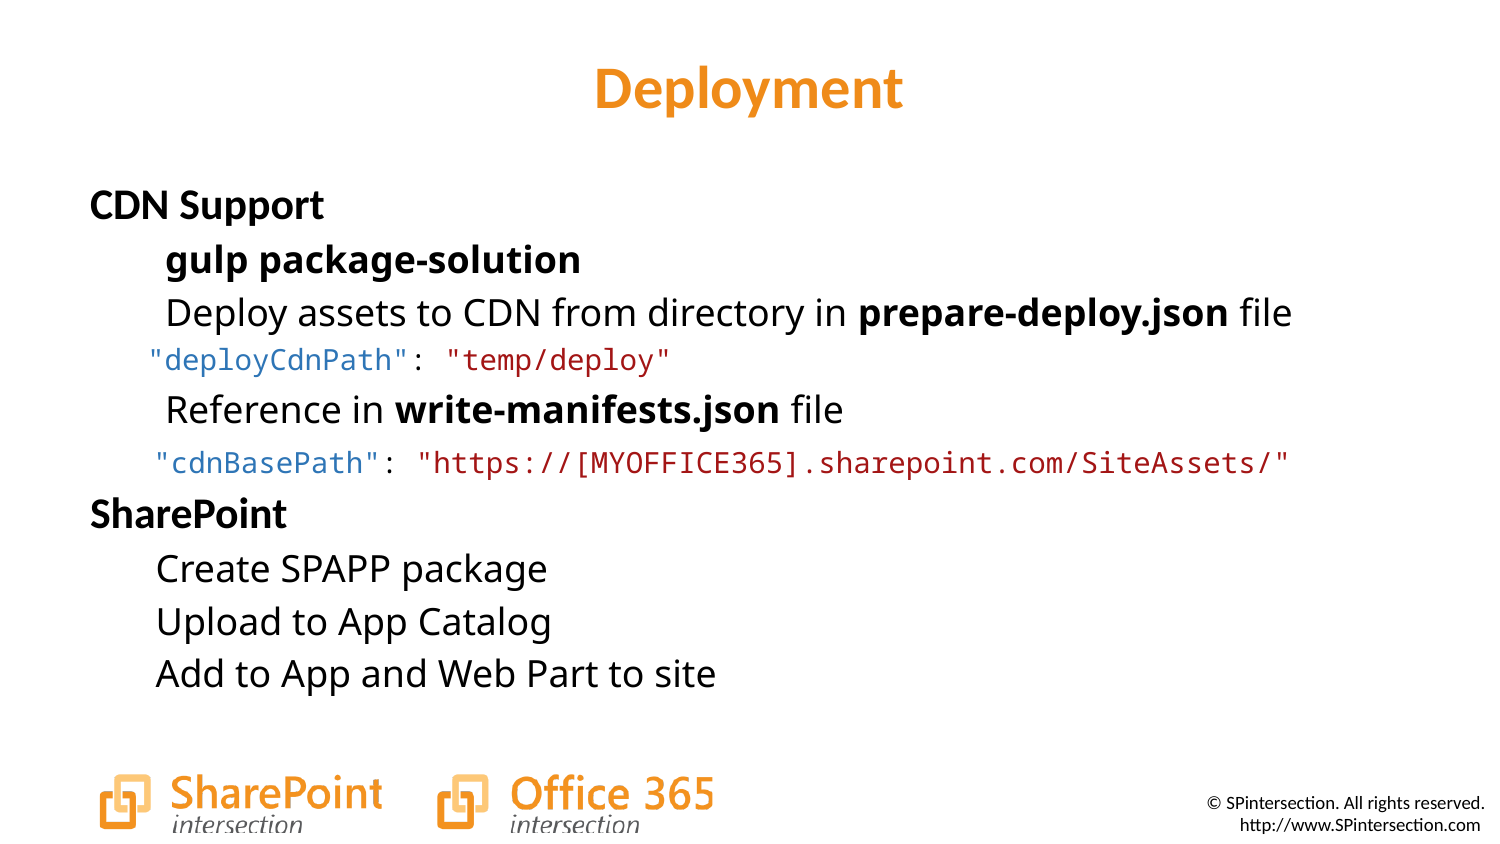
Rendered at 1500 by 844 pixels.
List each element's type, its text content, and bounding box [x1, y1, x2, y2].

text_box "deployCdnPath": "temp/deploy" [132, 334, 687, 384]
text_box "cdnBasePath": "https://[MYOFFICE365].sharepoint.com/SiteAssets/" [121, 437, 1425, 487]
title Deployment [74, 37, 1426, 132]
list CDN Support gulp package-solution Deploy assets to CDN from directory in prepare-deploy.json file Reference in write-manifests.json file SharePoint Create SPAPP package Upload to App Catalog Add to App and Web Part to site [74, 168, 1426, 694]
